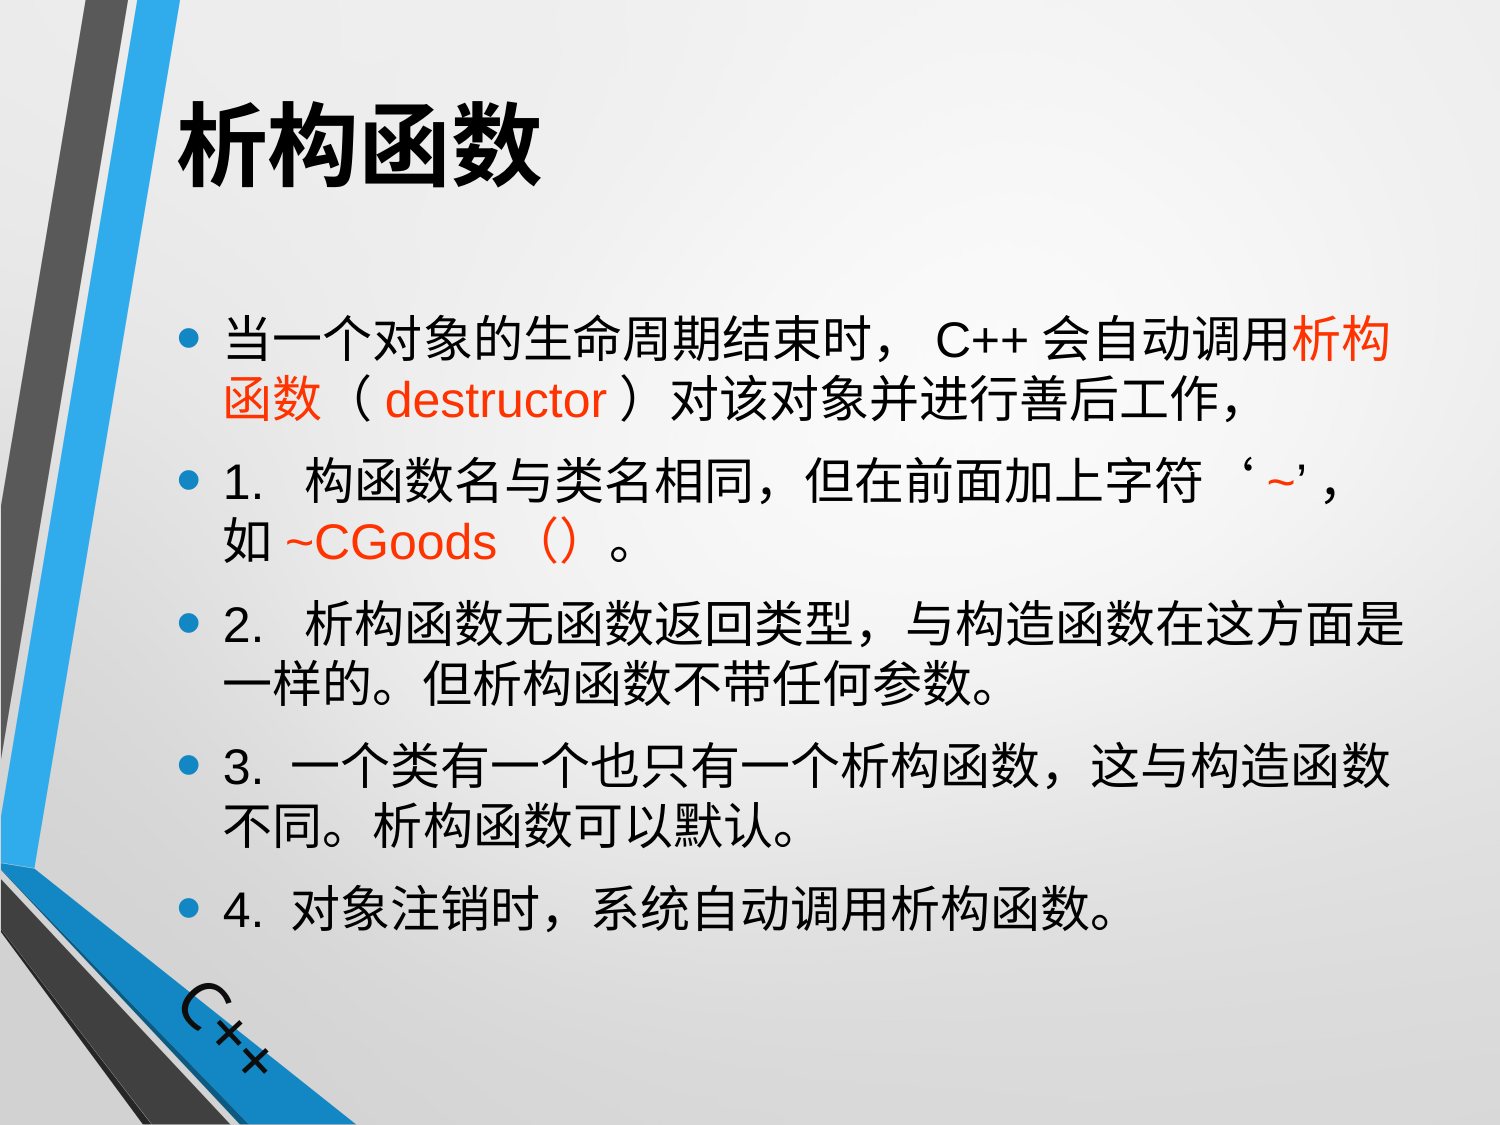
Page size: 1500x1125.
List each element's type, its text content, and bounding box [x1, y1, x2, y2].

picture [0, 0, 358, 1125]
list 当一个对象的生命周期结束时，C++会自动调用析构函数（destructor）对该对象并进行善后工作， 1. 构函数名与类名相同，但在前面加上字符‘~’，如~CGoods（）。 2. 析构函数无函数返回类型，与构造函数在这方面是一样的。但析构函数不带任何参数。 3. 一个类有一个也只有一个析构函数，这与构造函数不同。析构函数可以默认。 4. 对象注销时，系统自动调用析构函数。 [161, 275, 1425, 1053]
title 析构函数 [161, 43, 1425, 242]
